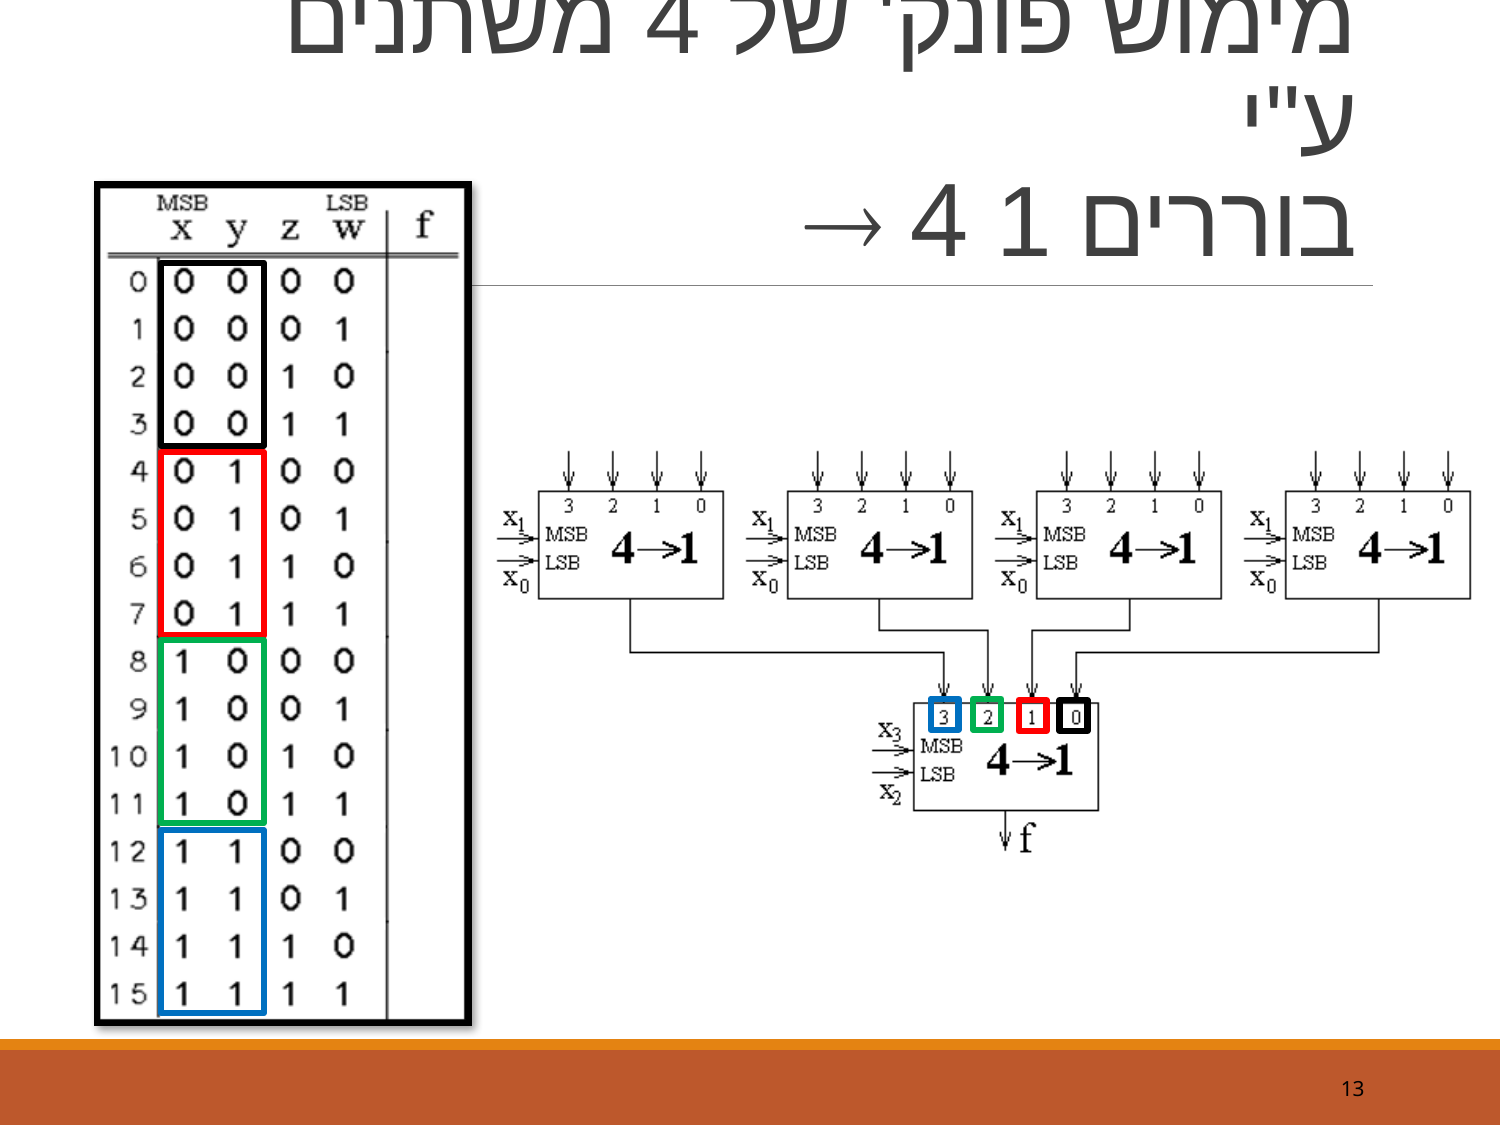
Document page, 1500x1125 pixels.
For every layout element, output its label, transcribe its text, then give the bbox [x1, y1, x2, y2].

title מימוש פונק' של 4 משתנים ע"י בוררים 1  4 [134, 47, 1373, 285]
slide_number 13 [1217, 1059, 1380, 1120]
picture [491, 445, 1477, 859]
picture [99, 186, 467, 1021]
